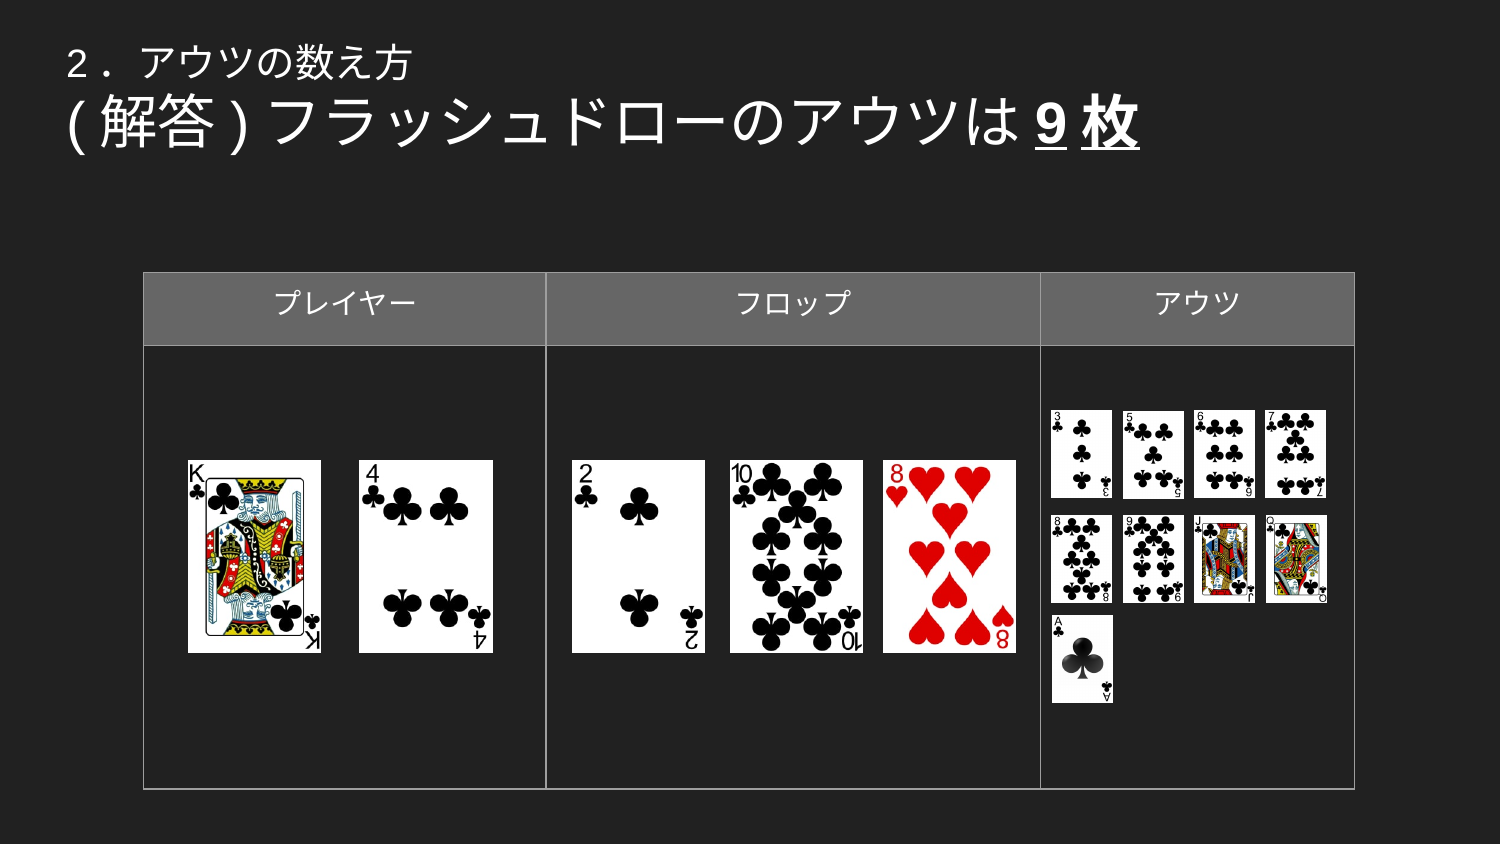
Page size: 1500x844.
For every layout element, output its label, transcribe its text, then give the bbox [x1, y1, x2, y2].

table_header フロップ [547, 273, 1040, 345]
table_header アウツ [1041, 273, 1354, 345]
table_cell [547, 346, 1040, 788]
table_cell [144, 346, 545, 788]
picture [1051, 515, 1113, 604]
picture [359, 460, 493, 653]
picture [1266, 515, 1327, 604]
table_header プレイヤー [144, 273, 545, 345]
picture [1194, 409, 1255, 498]
picture [187, 460, 321, 653]
picture [730, 460, 864, 653]
picture [883, 460, 1017, 653]
title 2．アウツの数え方 (解答)フラッシュドローのアウツは9枚 [51, 23, 1449, 117]
table_cell [1041, 346, 1354, 788]
picture [572, 459, 706, 653]
picture [1122, 515, 1184, 604]
picture [1194, 515, 1255, 604]
picture [1265, 409, 1326, 498]
picture [1122, 410, 1184, 499]
picture [1052, 615, 1113, 704]
picture [1051, 409, 1113, 498]
